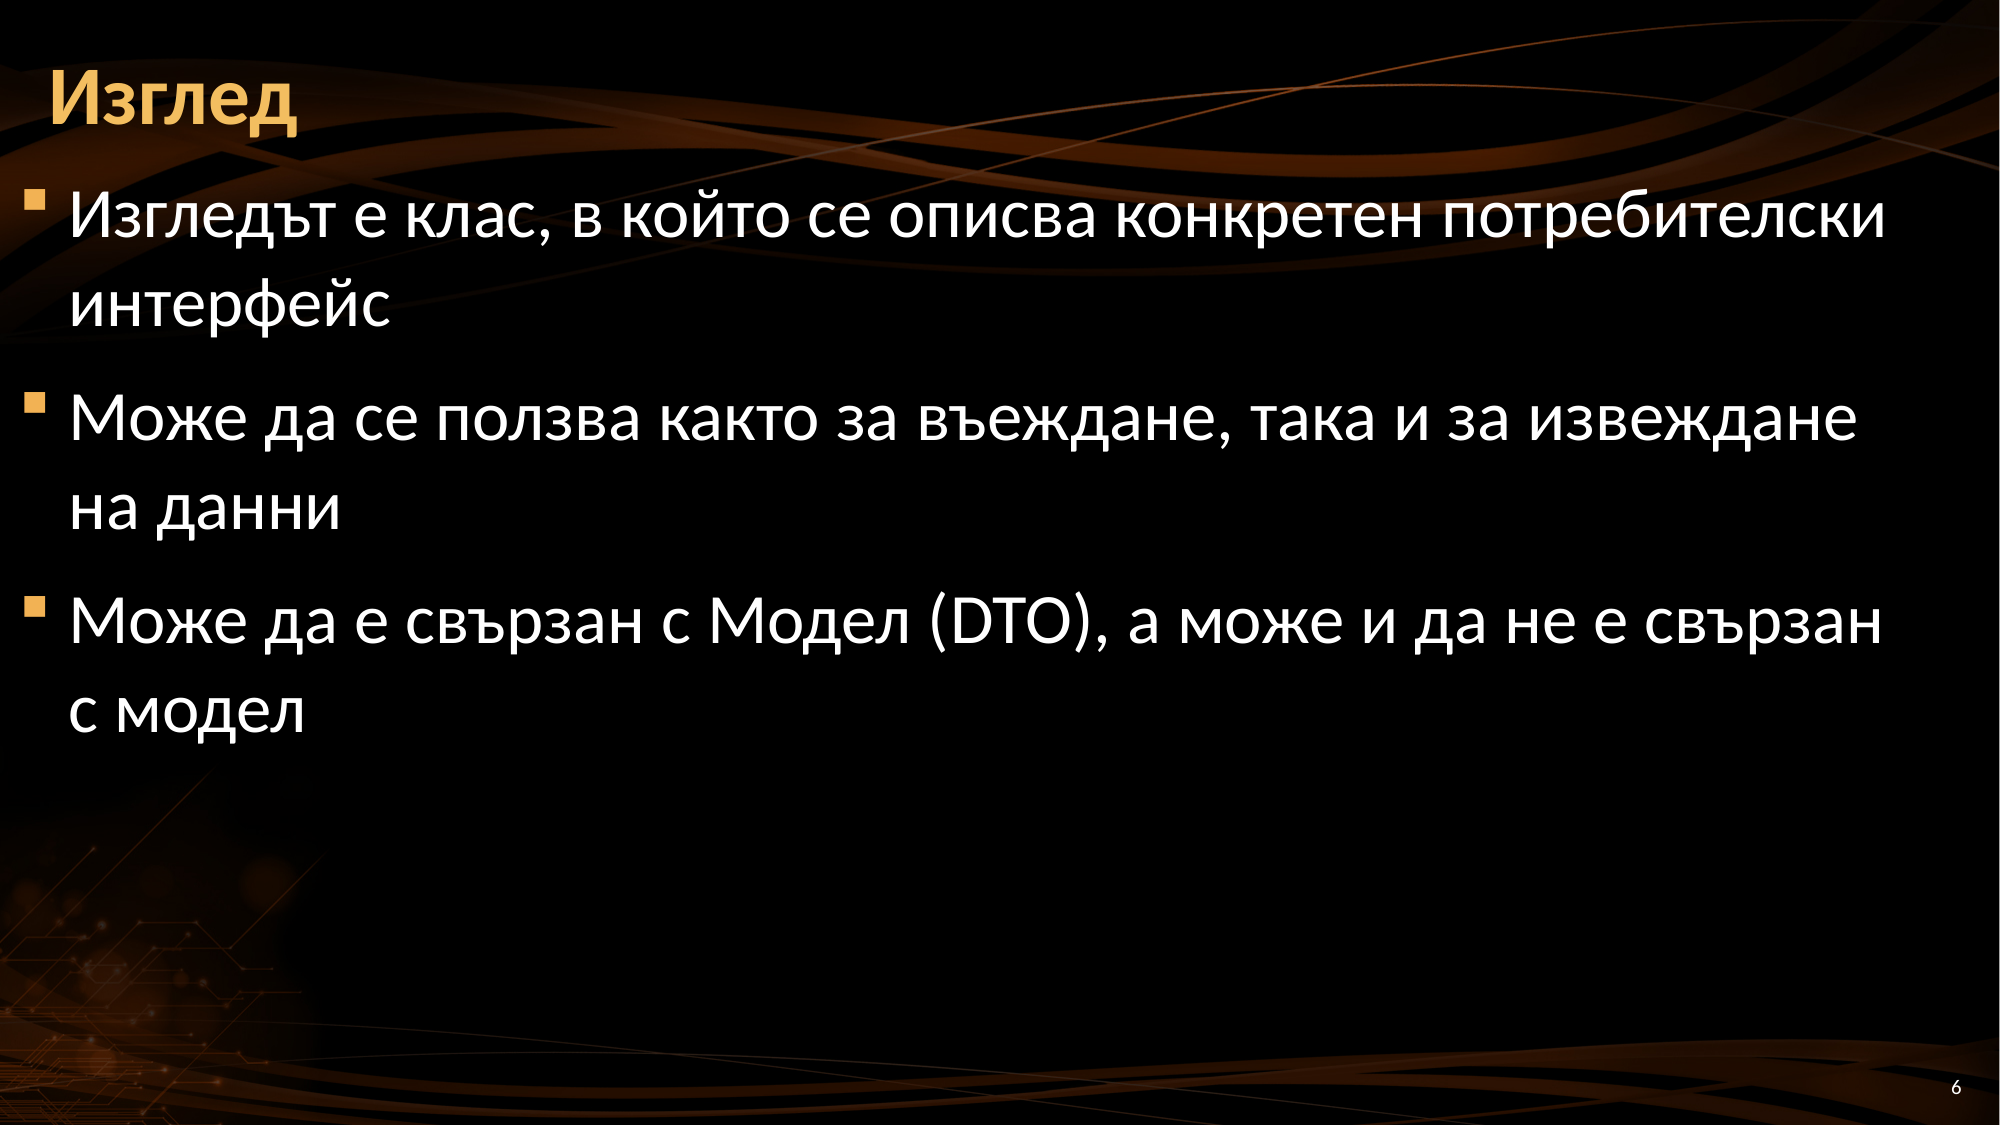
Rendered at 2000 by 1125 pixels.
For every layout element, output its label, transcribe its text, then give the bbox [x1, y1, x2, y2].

list Изгледът е клас, в който се описва конкретен потребителски интерфейс Може да се ползва както за въеждане, така и за извеждане на данни Може да е свързан с Модел (DTO), а може и да не е свързан с модел [0, 156, 1938, 938]
slide_number 6 [1897, 1070, 1968, 1103]
title Изглед [30, 6, 1602, 189]
picture [0, 0, 2000, 1125]
